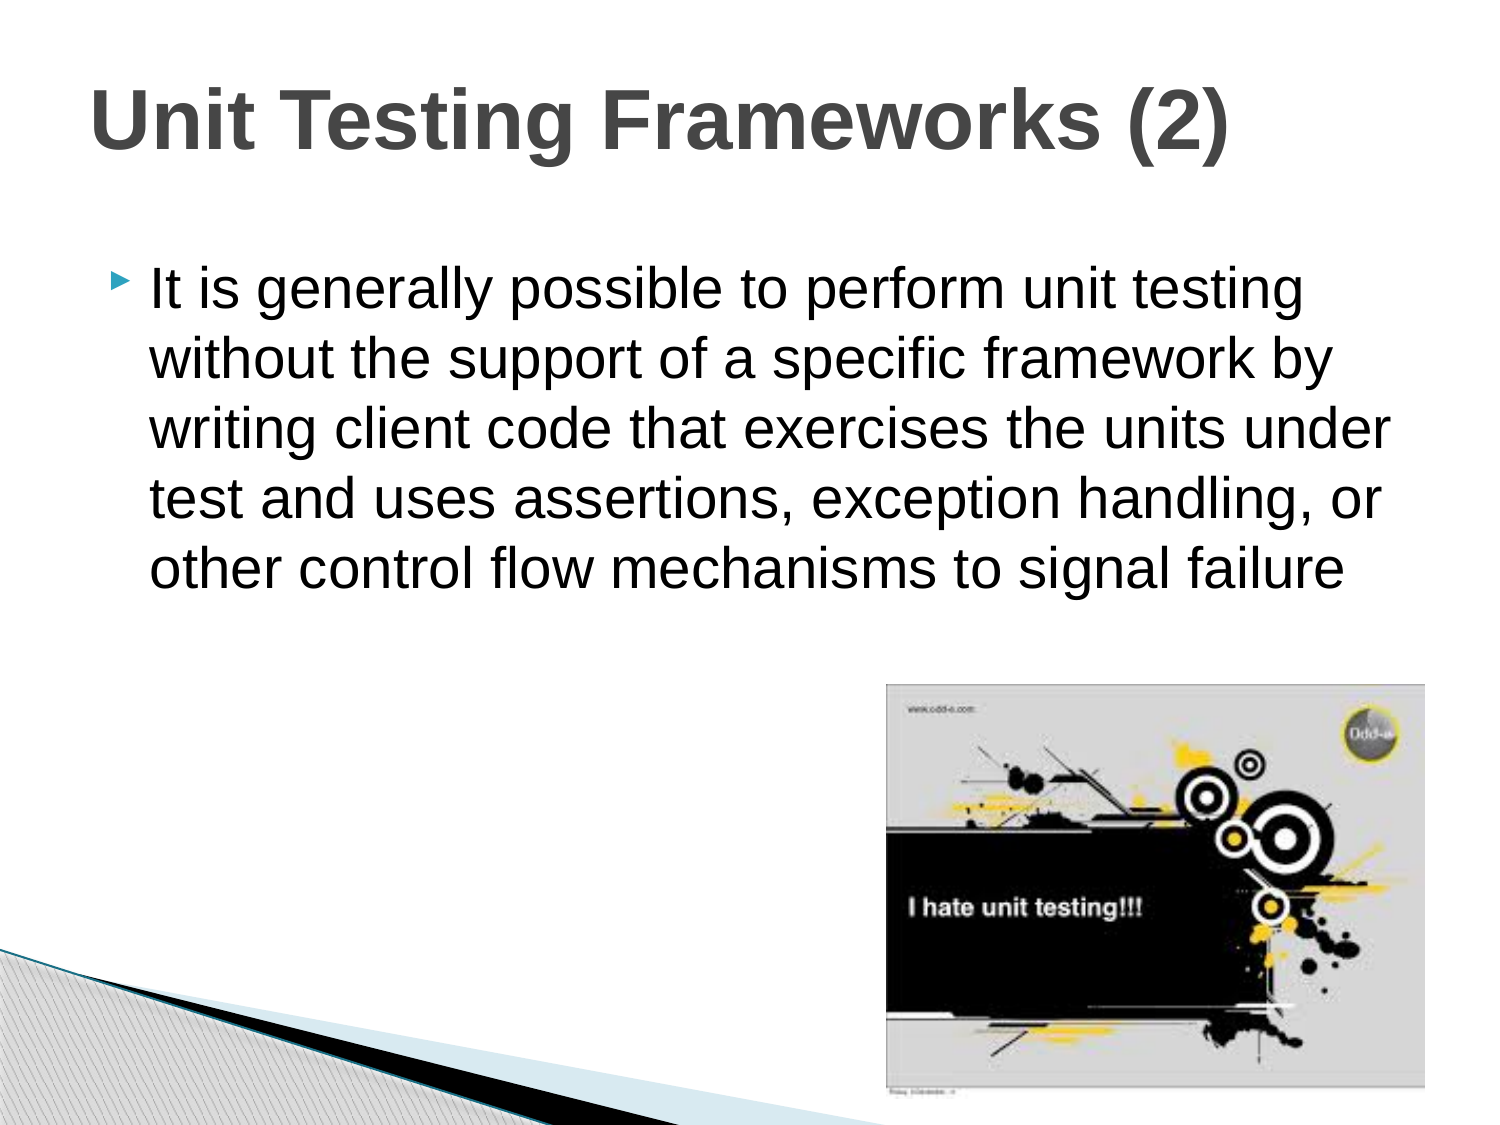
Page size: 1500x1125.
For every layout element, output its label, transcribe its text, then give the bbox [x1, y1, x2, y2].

picture [885, 684, 1426, 1100]
title Unit Testing Frameworks (2) [75, 21, 1425, 210]
list It is generally possible to perform unit testing without the support of a specific framework by writing client code that exercises the units under test and uses assertions, exception handling, or other control flow mechanisms to signal failure [75, 243, 1454, 993]
